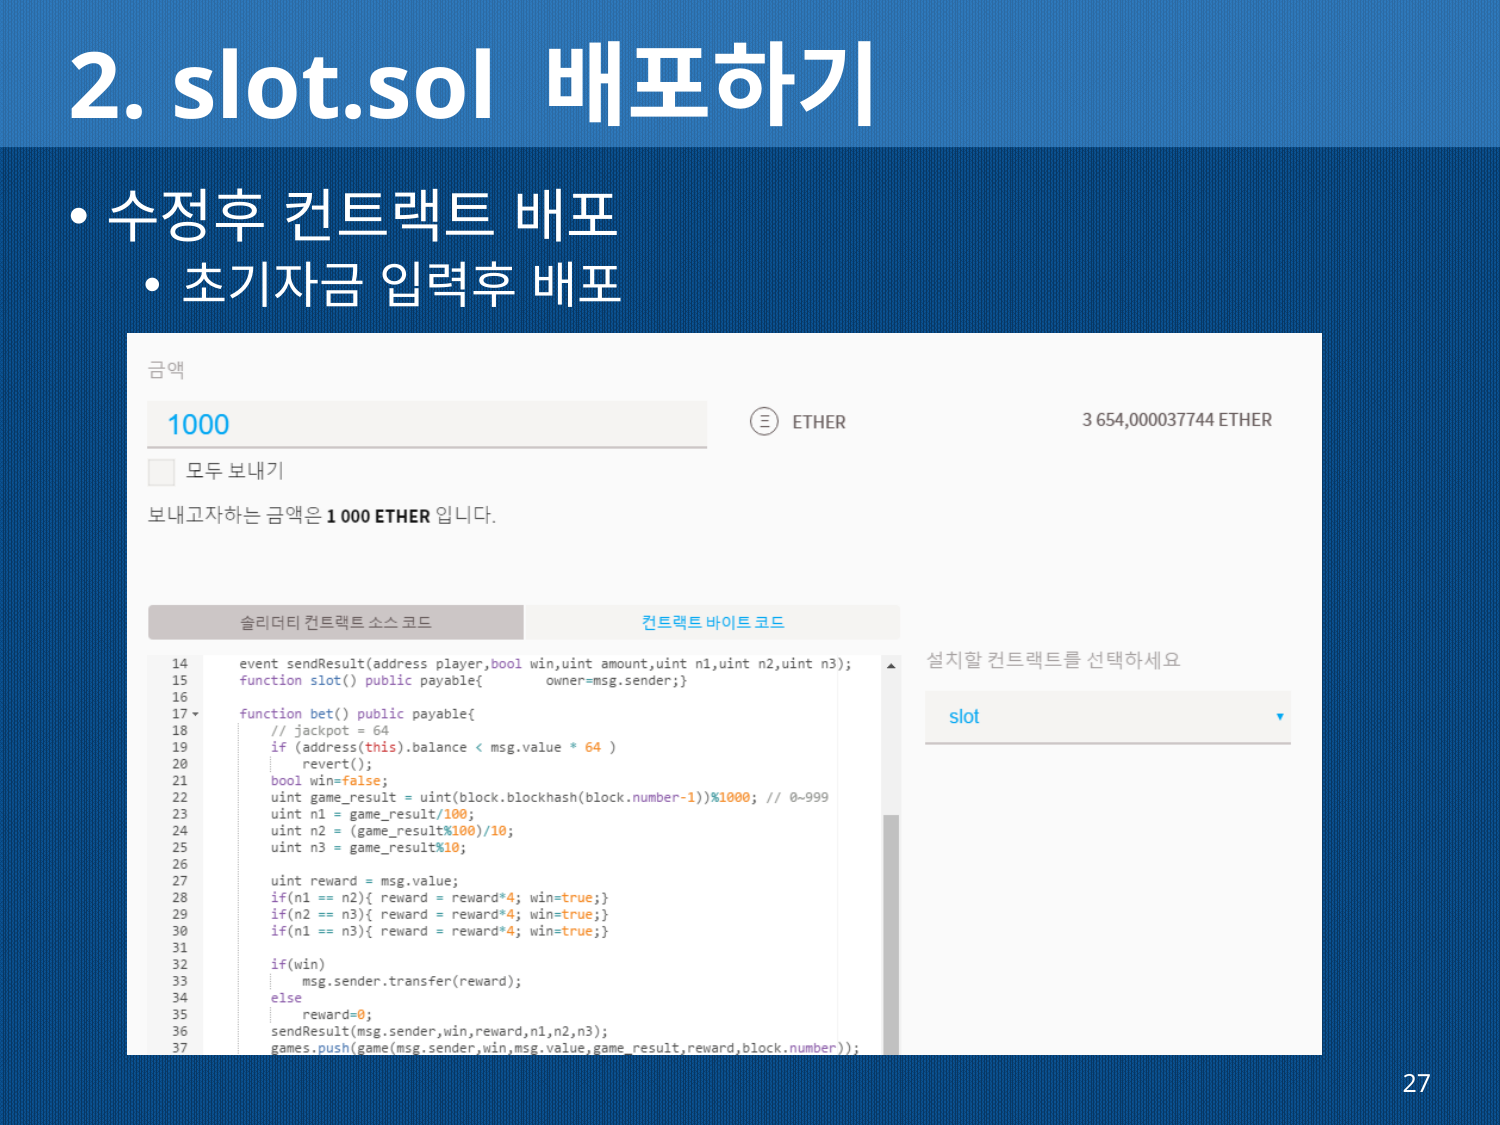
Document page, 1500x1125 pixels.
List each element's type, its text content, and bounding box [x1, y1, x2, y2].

slide_number 27 [1108, 1054, 1447, 1114]
list 수정후 컨트랙트 배포 초기자금 입력후 배포 [53, 179, 1447, 1036]
title 2. slot.sol 배포하기 [53, 30, 1447, 148]
picture [127, 333, 1322, 1055]
